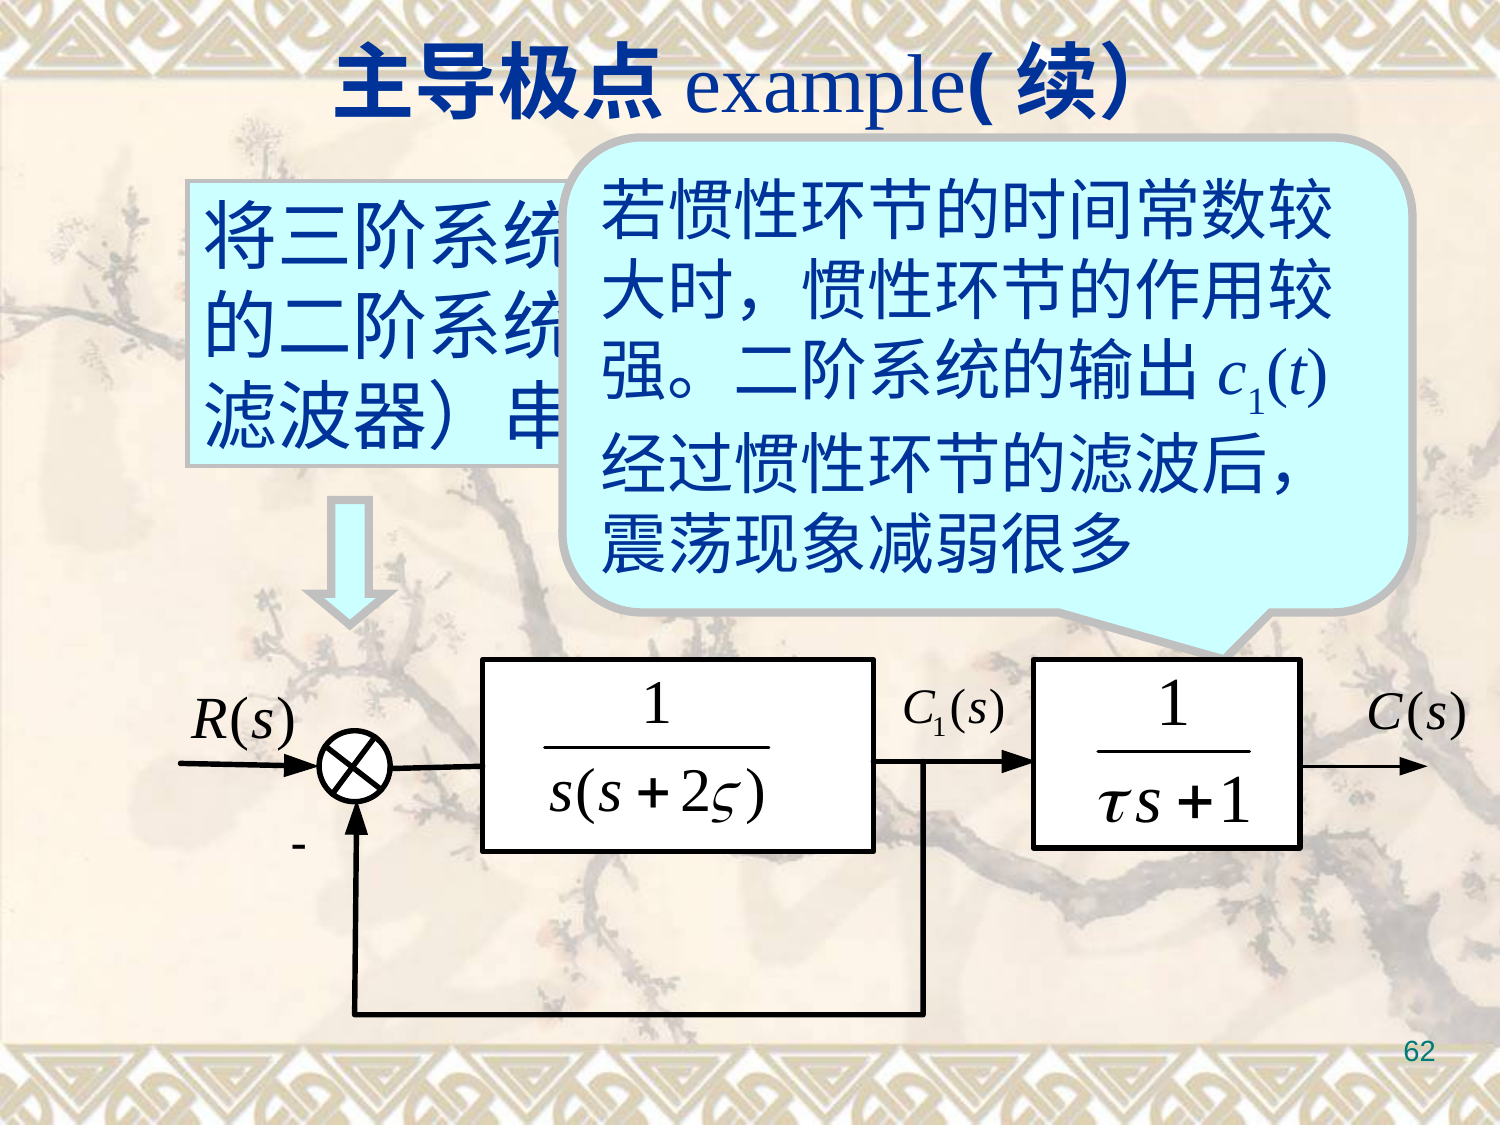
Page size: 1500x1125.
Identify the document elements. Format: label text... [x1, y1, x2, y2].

text_box 将三阶系统看成是由主导极点决定的二阶系统与一个惯性环节（一阶滤波器）串联而成 [187, 181, 570, 466]
text_box 若惯性环节的时间常数较大时，惯性环节的作用较强。二阶系统的输出c1(t)经过惯性环节的滤波后，震荡现象减弱很多 [562, 137, 1413, 635]
picture [0, 0, 1500, 1125]
title 主导极点example(续） [300, 12, 1213, 146]
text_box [140, 636, 1484, 1055]
text_box [312, 500, 388, 626]
slide_number [1074, 1064, 1451, 1103]
